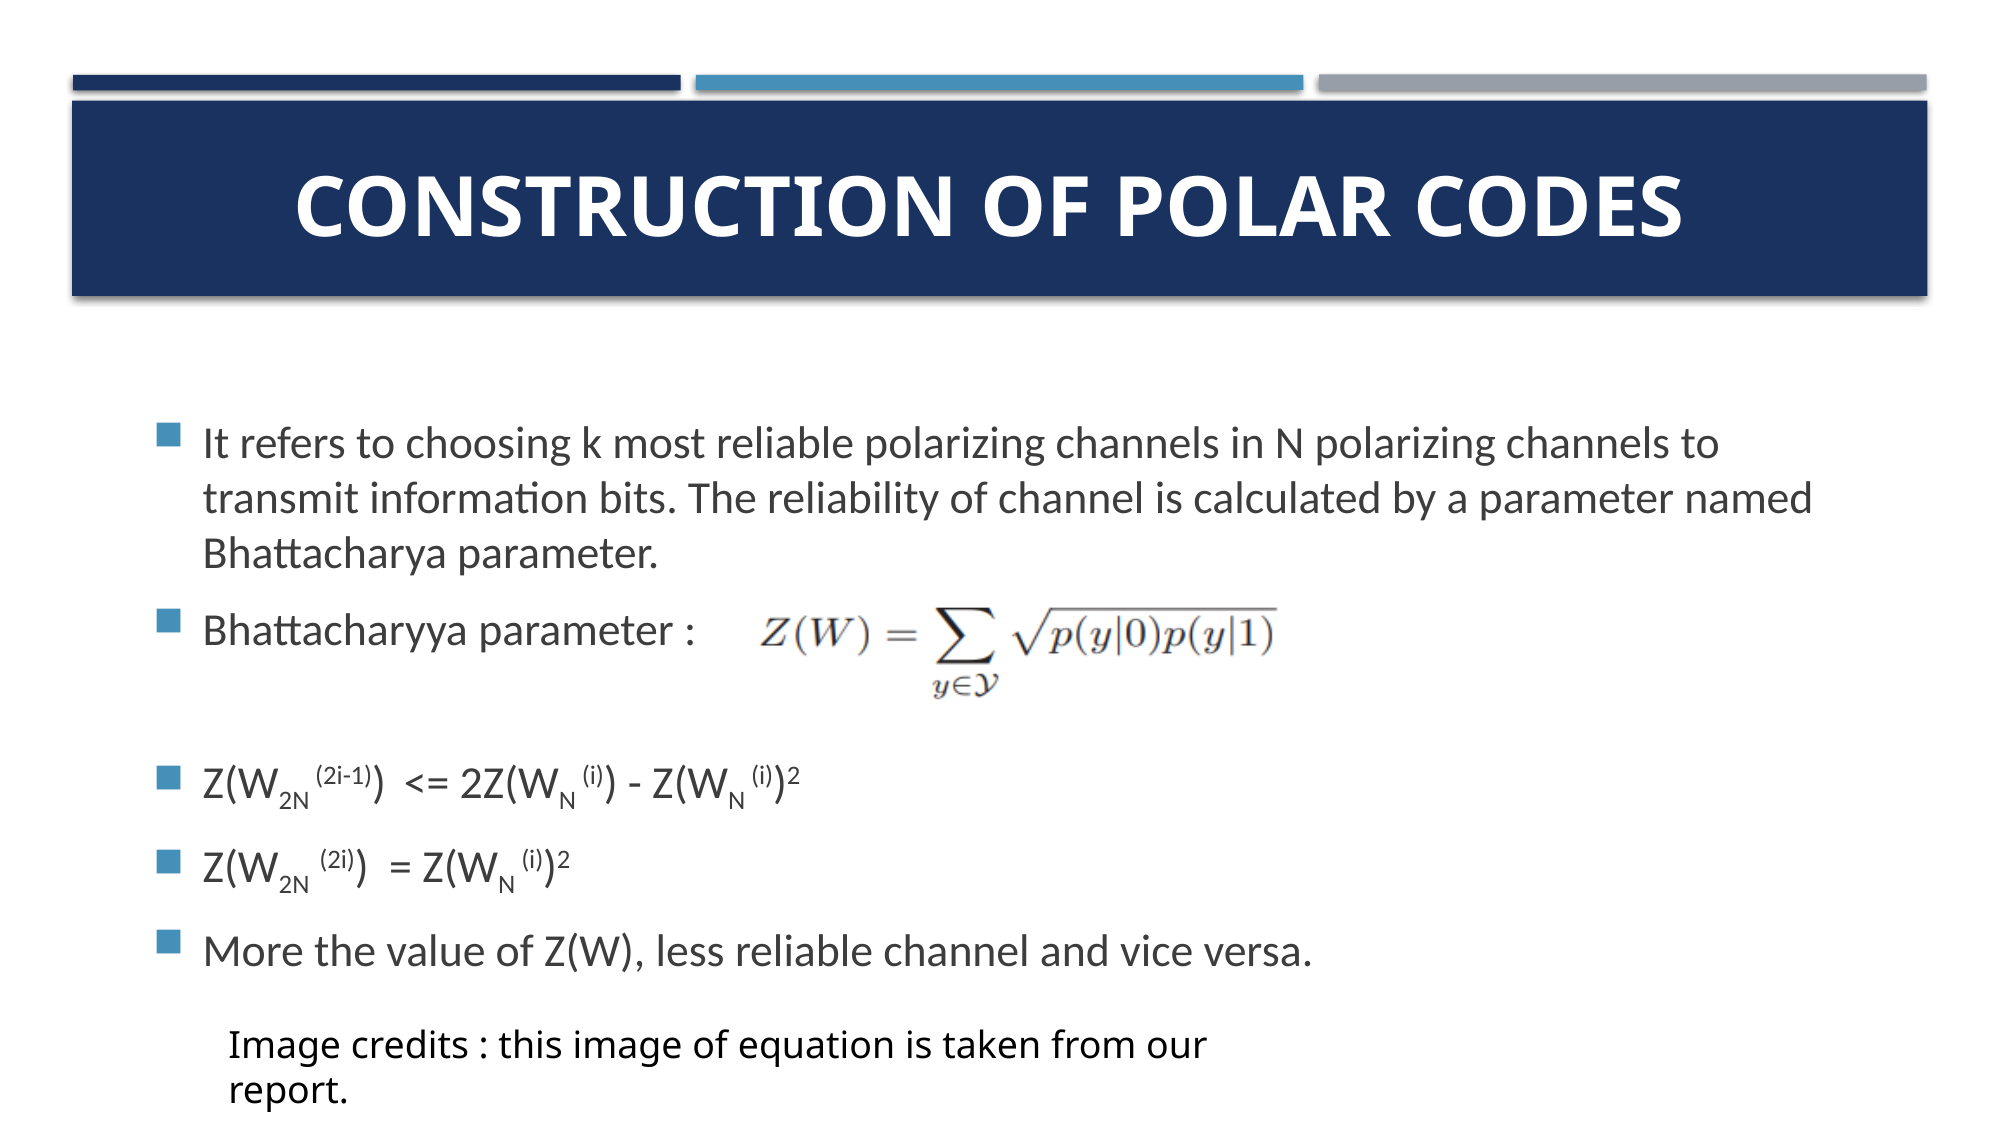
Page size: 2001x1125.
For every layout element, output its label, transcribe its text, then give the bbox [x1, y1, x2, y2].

picture [720, 597, 1280, 709]
text_box Image credits : this image of equation is taken from our report. [213, 1013, 1313, 1125]
title Construction of Polar Codes [137, 59, 1842, 261]
list It refers to choosing k most reliable polarizing channels in N polarizing channels to transmit information bits. The reliability of channel is calculated by a parameter named Bhattacharya parameter. Bhattacharyya parameter : Z(W2N (2i-1)) <= 2Z(WN (i)) - Z(WN (i))2 Z(W2N (2i)) = Z(WN (i))2 More the value of Z(W), less reliable channel and vice versa. [137, 405, 1863, 1012]
